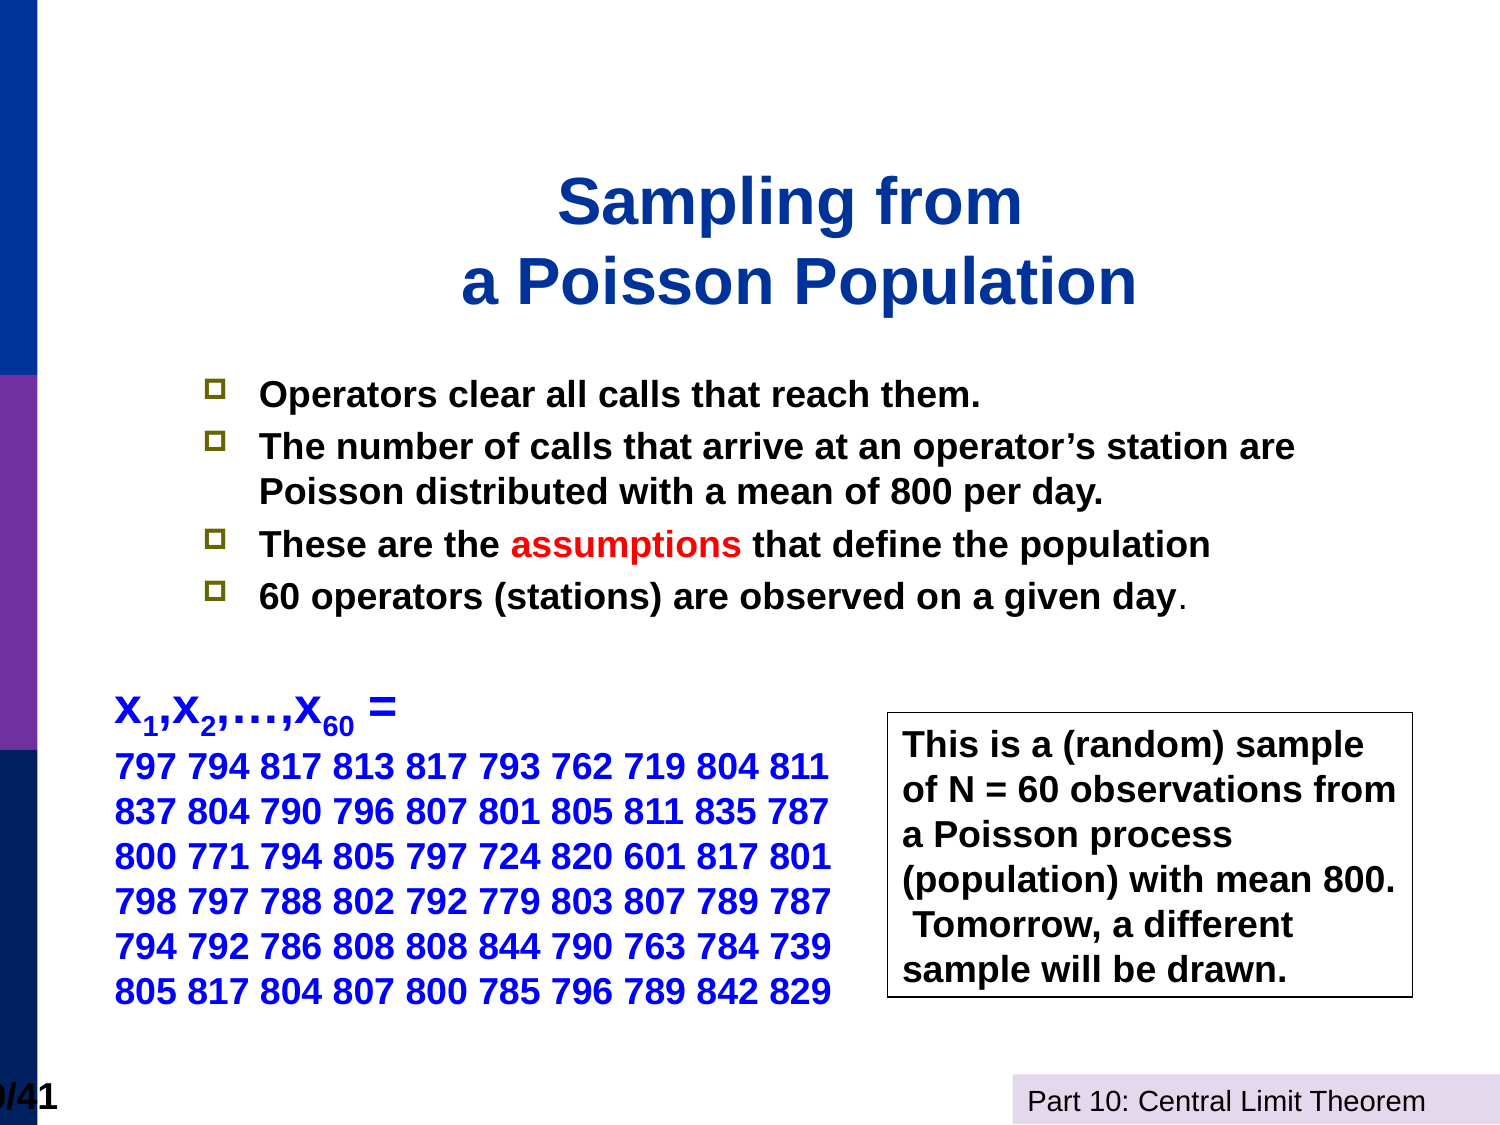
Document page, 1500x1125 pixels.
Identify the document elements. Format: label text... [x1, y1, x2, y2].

text_box This is a (random) sample of N = 60 observations from a Poisson process (population) with mean 800. Tomorrow, a different sample will be drawn. [887, 712, 1413, 998]
text_box x1,x2,…,x60 = 797 794 817 813 817 793 762 719 804 811 837 804 790 796 807 801 805 811 835 787 800 771 794 805 797 724 820 601 817 801 798 797 788 802 792 779 803 807 789 787 794 792 786 808 808 844 790 763 784 739 805 817 804 807 800 785 796 789 842 829 [99, 666, 863, 1020]
title Sampling from a Poisson Population [224, 74, 1376, 326]
list Operators clear all calls that reach them. The number of calls that arrive at an operator’s station are Poisson distributed with a mean of 800 per day. These are the assumptions that define the population 60 operators (stations) are observed on a given day. [187, 362, 1401, 663]
